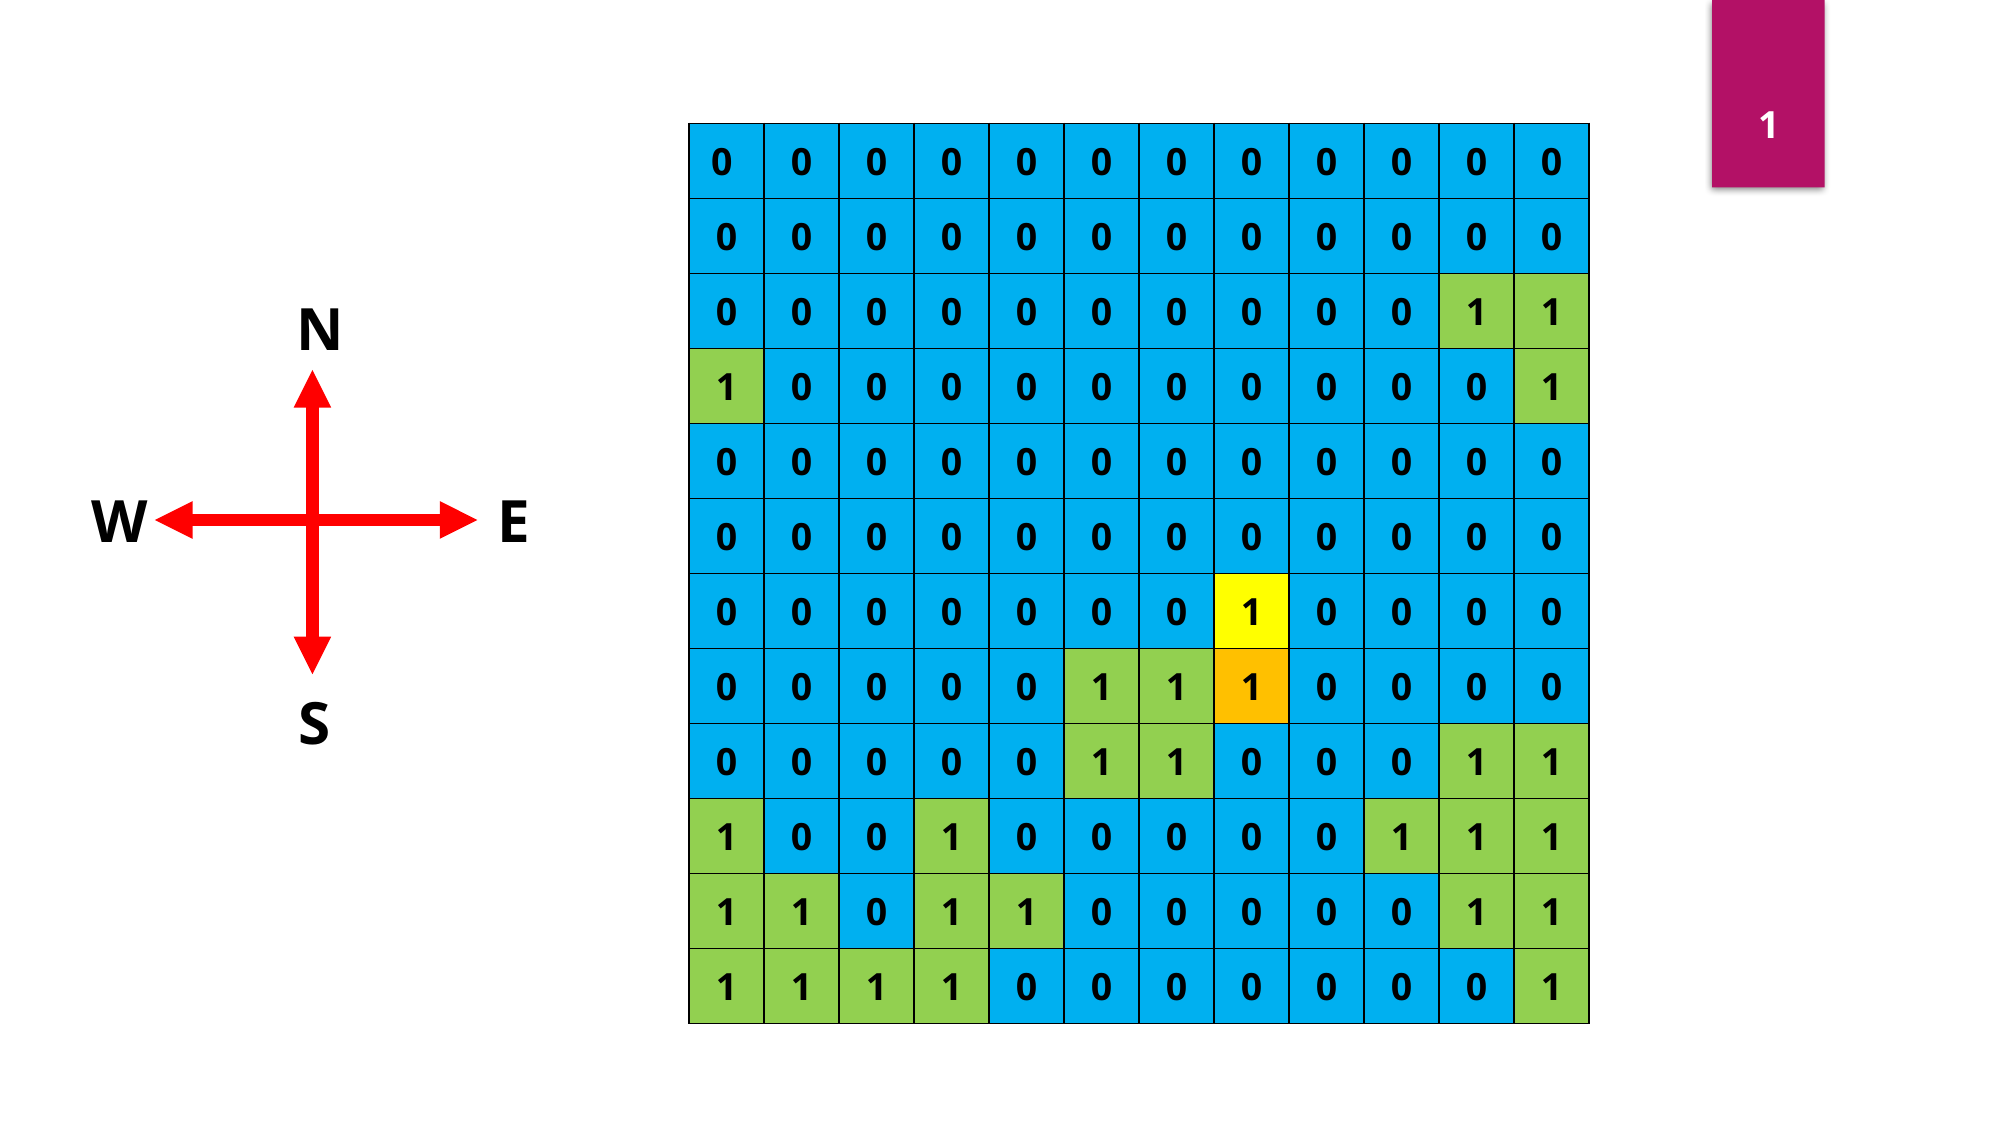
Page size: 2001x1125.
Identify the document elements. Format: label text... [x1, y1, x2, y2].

table_cell 0 [1440, 199, 1513, 273]
table_cell 1 [690, 349, 763, 423]
table_cell 0 [690, 649, 763, 723]
table_cell 0 [765, 799, 838, 873]
table_cell 0 [840, 574, 913, 648]
table_cell 0 [990, 274, 1063, 348]
table_cell 1 [1065, 649, 1138, 723]
table_cell 0 [1440, 499, 1513, 573]
table_cell 0 [915, 424, 988, 498]
table_cell 0 [1290, 199, 1363, 273]
table_cell 0 [1515, 499, 1588, 573]
table_cell 0 [1365, 574, 1438, 648]
table_cell 1 [690, 874, 763, 948]
table_cell 0 [1515, 424, 1588, 498]
table_cell 0 [1065, 274, 1138, 348]
text_box S [283, 678, 346, 764]
table_cell 0 [1065, 874, 1138, 948]
table_cell 0 [1065, 949, 1138, 1023]
table_cell 0 [1065, 499, 1138, 573]
table_cell 0 [990, 949, 1063, 1023]
table_cell 1 [1515, 949, 1588, 1023]
table_header 0 [990, 124, 1063, 198]
table_cell 0 [1365, 349, 1438, 423]
table_cell 0 [1065, 799, 1138, 873]
table_cell 0 [1215, 274, 1288, 348]
table_cell 0 [765, 499, 838, 573]
table_cell 1 [915, 949, 988, 1023]
table_cell 0 [990, 499, 1063, 573]
table_cell 1 [915, 799, 988, 873]
table_cell 0 [1440, 649, 1513, 723]
table_cell 1 [1140, 649, 1213, 723]
table_cell 1 [690, 799, 763, 873]
table_cell 1 [1515, 274, 1588, 348]
table_cell 0 [765, 274, 838, 348]
text_box N [281, 284, 359, 369]
table_cell 0 [1290, 499, 1363, 573]
table_cell 0 [990, 199, 1063, 273]
table_cell 1 [1065, 724, 1138, 798]
table_cell 0 [1440, 349, 1513, 423]
table_cell 1 [690, 949, 763, 1023]
text_box 1 [1743, 93, 1795, 153]
table_cell 0 [690, 574, 763, 648]
table_cell 0 [840, 649, 913, 723]
table_header 0 [1140, 124, 1213, 198]
table_cell 1 [1440, 799, 1513, 873]
table_header 0 [1065, 124, 1138, 198]
table_cell 0 [1290, 874, 1363, 948]
table_cell 0 [765, 424, 838, 498]
table_cell 0 [765, 649, 838, 723]
table_cell 0 [1290, 424, 1363, 498]
table_cell 0 [1515, 574, 1588, 648]
table_cell 0 [1140, 874, 1213, 948]
table_header 0 [765, 124, 838, 198]
table_cell 0 [990, 649, 1063, 723]
table_cell 0 [840, 499, 913, 573]
table_cell 0 [1140, 949, 1213, 1023]
table_header 0 [1440, 124, 1513, 198]
table_cell 0 [1440, 949, 1513, 1023]
table_cell 0 [690, 724, 763, 798]
table_cell 0 [990, 574, 1063, 648]
table_header 0 [1365, 124, 1438, 198]
table_cell 1 [990, 874, 1063, 948]
table_cell 1 [765, 949, 838, 1023]
table_header 0 [840, 124, 913, 198]
table_cell 0 [1215, 424, 1288, 498]
text_box W [76, 477, 162, 562]
table_cell 0 [1365, 499, 1438, 573]
table_cell 0 [915, 199, 988, 273]
table_cell 1 [1215, 574, 1288, 648]
table_header 0 [690, 124, 763, 198]
table_cell 0 [1140, 199, 1213, 273]
table_header 0 [1290, 124, 1363, 198]
table_cell 1 [1440, 274, 1513, 348]
table_cell 0 [1440, 574, 1513, 648]
table_cell 0 [690, 199, 763, 273]
table_cell 0 [840, 799, 913, 873]
table_cell 0 [1365, 199, 1438, 273]
table_cell 0 [1140, 349, 1213, 423]
table_cell 0 [765, 574, 838, 648]
table_cell 1 [1140, 724, 1213, 798]
table_cell 0 [1215, 949, 1288, 1023]
table_cell 0 [840, 724, 913, 798]
table_cell 0 [1365, 274, 1438, 348]
table_cell 1 [1515, 799, 1588, 873]
table_cell 0 [1065, 424, 1138, 498]
table_cell 0 [1215, 349, 1288, 423]
table_cell 0 [840, 874, 913, 948]
table_cell 1 [915, 874, 988, 948]
table_cell 0 [690, 499, 763, 573]
table_cell 0 [1215, 724, 1288, 798]
table_cell 0 [840, 274, 913, 348]
table_cell 0 [1065, 349, 1138, 423]
table_cell 0 [990, 799, 1063, 873]
table_cell 0 [1065, 574, 1138, 648]
table_header 0 [1215, 124, 1288, 198]
table_cell 0 [1365, 874, 1438, 948]
table_cell 1 [1515, 874, 1588, 948]
table_header 0 [915, 124, 988, 198]
table_cell 0 [1140, 274, 1213, 348]
table_cell 0 [1290, 574, 1363, 648]
table_cell 0 [990, 724, 1063, 798]
table_cell 0 [915, 274, 988, 348]
table_cell 1 [1215, 649, 1288, 723]
table_cell 0 [690, 274, 763, 348]
table_cell 0 [915, 724, 988, 798]
table_cell 1 [840, 949, 913, 1023]
table_cell 0 [1140, 574, 1213, 648]
table_cell 0 [1515, 199, 1588, 273]
table_cell 0 [1065, 199, 1138, 273]
table_cell 0 [1140, 499, 1213, 573]
table_cell 0 [990, 349, 1063, 423]
table_cell 0 [1215, 499, 1288, 573]
table_cell 1 [1365, 799, 1438, 873]
table_cell 0 [1365, 949, 1438, 1023]
table_cell 0 [1215, 874, 1288, 948]
table_cell 0 [840, 349, 913, 423]
table_cell 0 [915, 499, 988, 573]
table_cell 1 [1515, 349, 1588, 423]
table_cell 0 [1290, 274, 1363, 348]
table_cell 0 [690, 424, 763, 498]
table_cell 0 [1290, 724, 1363, 798]
table_cell 0 [1515, 649, 1588, 723]
text_box E [483, 477, 546, 562]
table_cell 0 [840, 199, 913, 273]
table_cell 0 [1365, 649, 1438, 723]
table_cell 1 [1515, 724, 1588, 798]
table_cell 0 [1290, 949, 1363, 1023]
table_cell 0 [1140, 424, 1213, 498]
table_cell 0 [1440, 424, 1513, 498]
table_cell 0 [1215, 199, 1288, 273]
table_cell 1 [1440, 724, 1513, 798]
table_header 0 [1515, 124, 1588, 198]
table_cell 0 [1290, 349, 1363, 423]
table_cell 1 [1440, 874, 1513, 948]
table_cell 0 [915, 649, 988, 723]
table_cell 0 [915, 349, 988, 423]
table_cell 0 [1365, 424, 1438, 498]
table_cell 0 [915, 574, 988, 648]
table_cell 1 [765, 874, 838, 948]
table_cell 0 [765, 349, 838, 423]
table_cell 0 [840, 424, 913, 498]
table_cell 0 [1290, 649, 1363, 723]
table_cell 0 [1140, 799, 1213, 873]
table_cell 0 [1215, 799, 1288, 873]
table_cell 0 [990, 424, 1063, 498]
table_cell 0 [1290, 799, 1363, 873]
table_cell 0 [765, 724, 838, 798]
table_cell 0 [1365, 724, 1438, 798]
table_cell 0 [765, 199, 838, 273]
